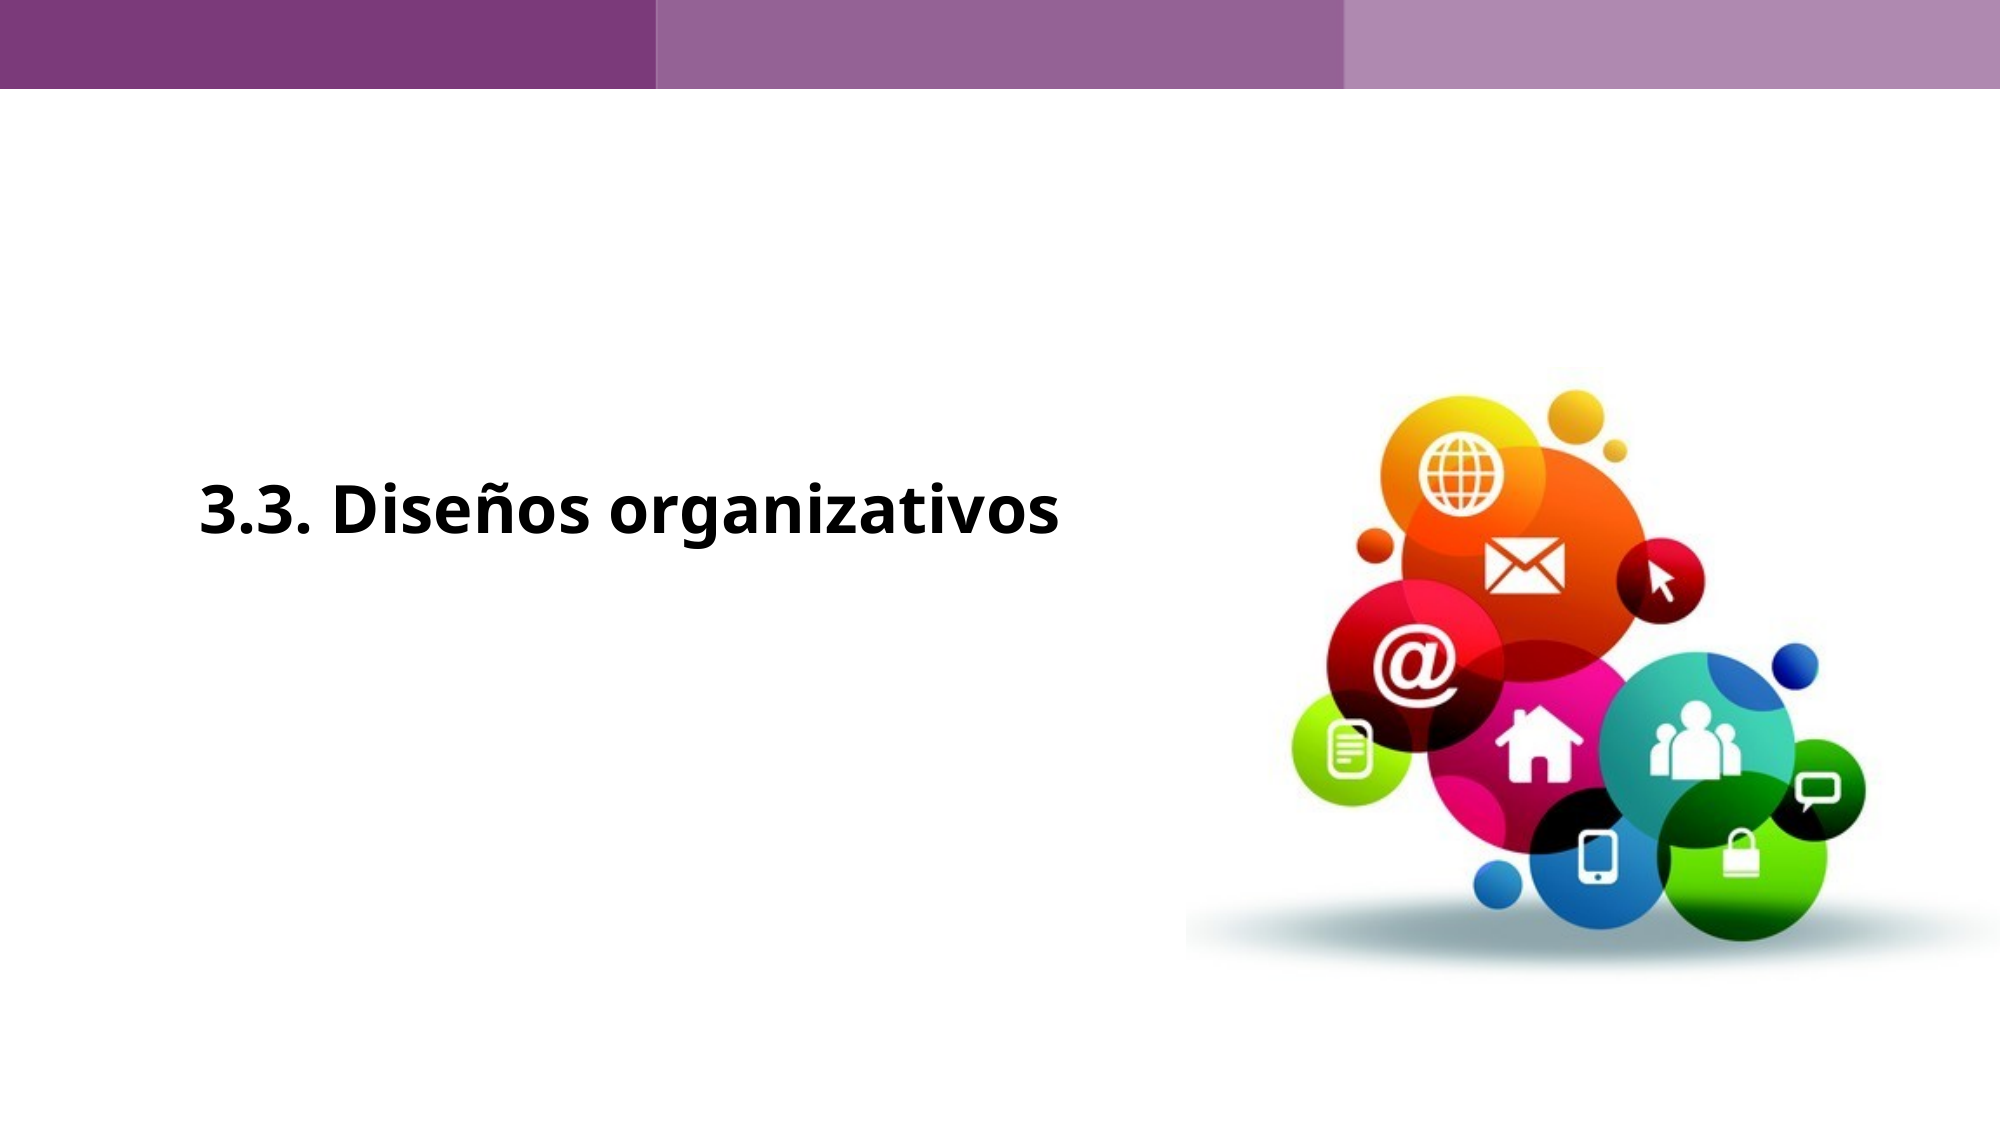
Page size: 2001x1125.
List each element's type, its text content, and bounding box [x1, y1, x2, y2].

title 3.3. Diseños organizativos [58, 468, 1185, 610]
picture [1185, 367, 2000, 987]
picture [0, 0, 2000, 89]
